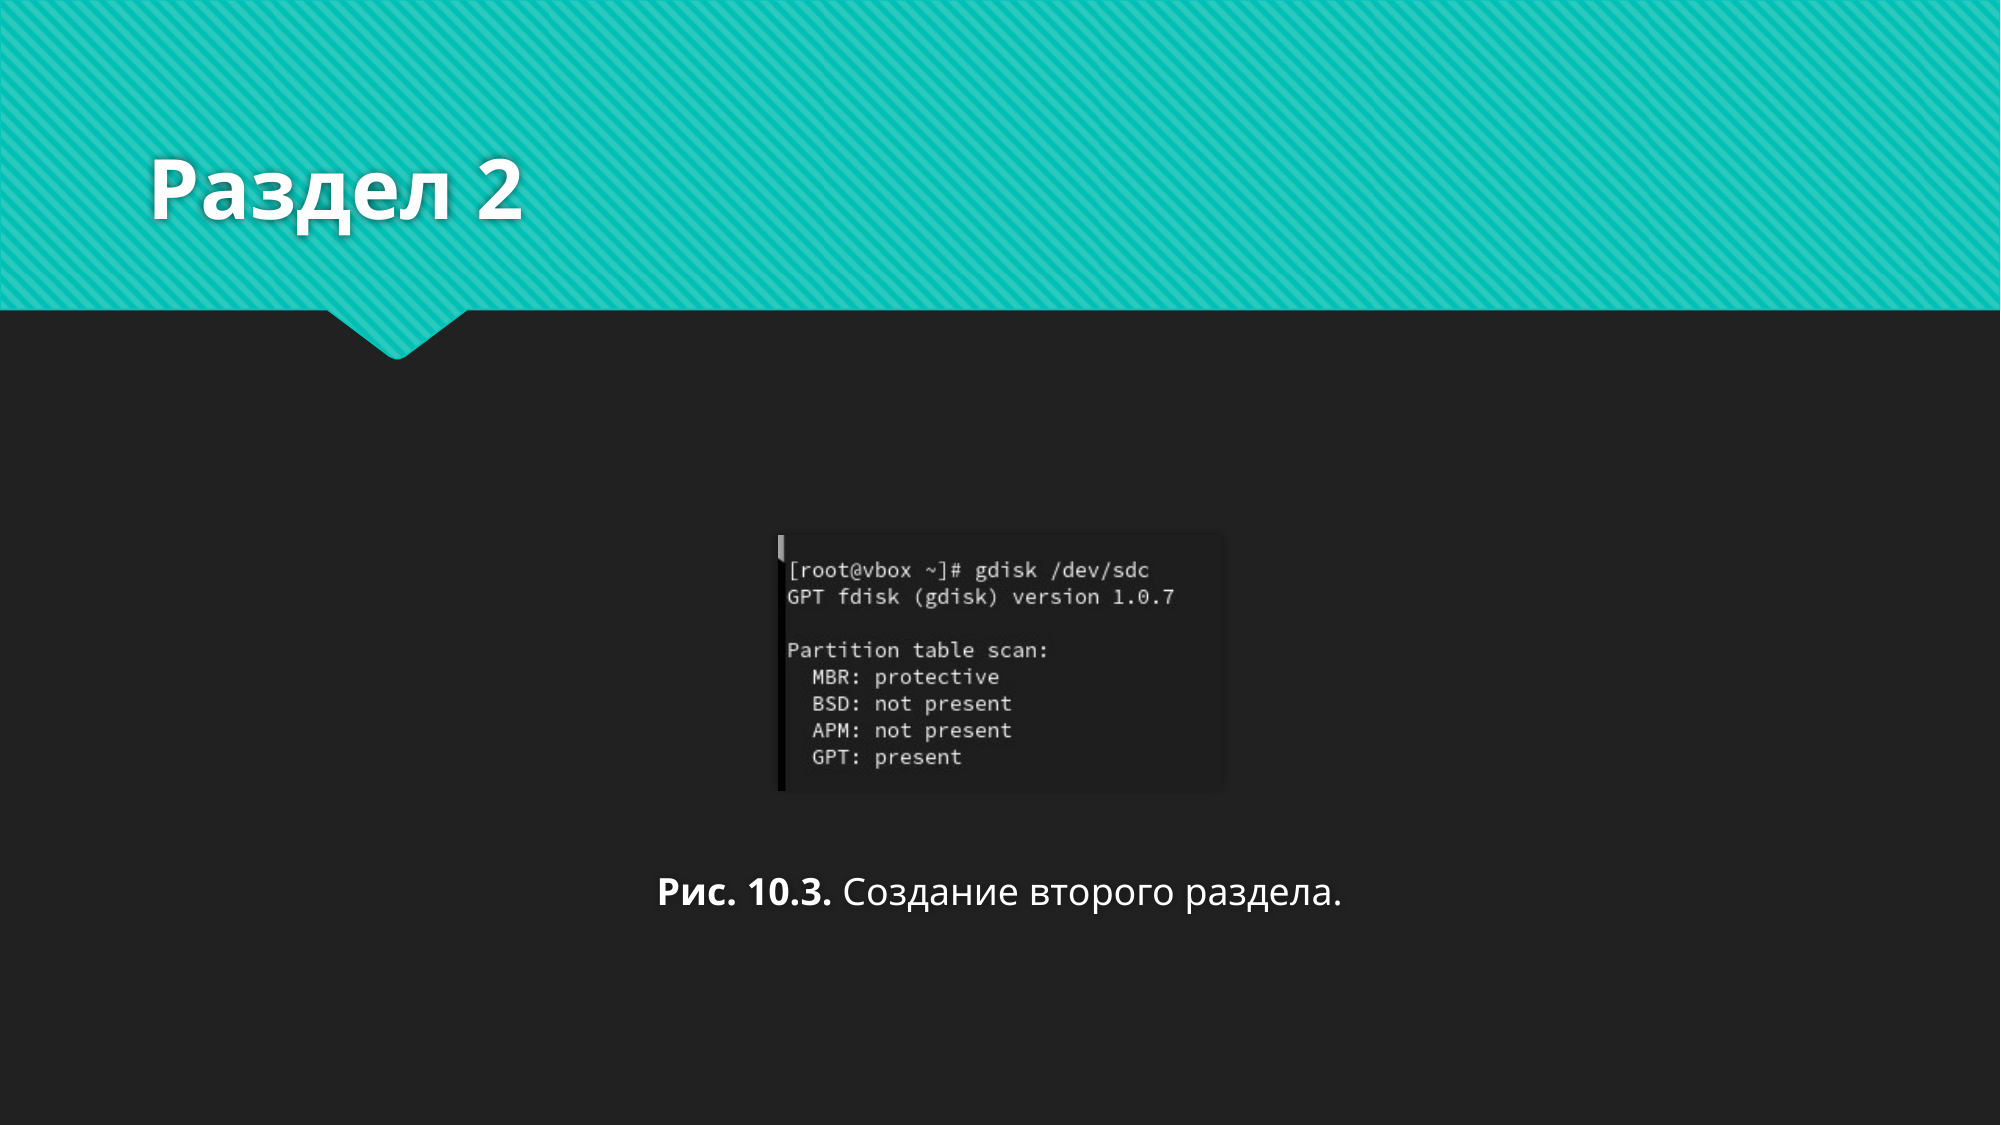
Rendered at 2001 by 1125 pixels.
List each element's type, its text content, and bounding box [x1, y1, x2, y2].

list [777, 535, 1222, 791]
title Раздел 2 [132, 84, 1868, 244]
text_box Рис. 10.3. Создание второго раздела. [184, 783, 1816, 999]
